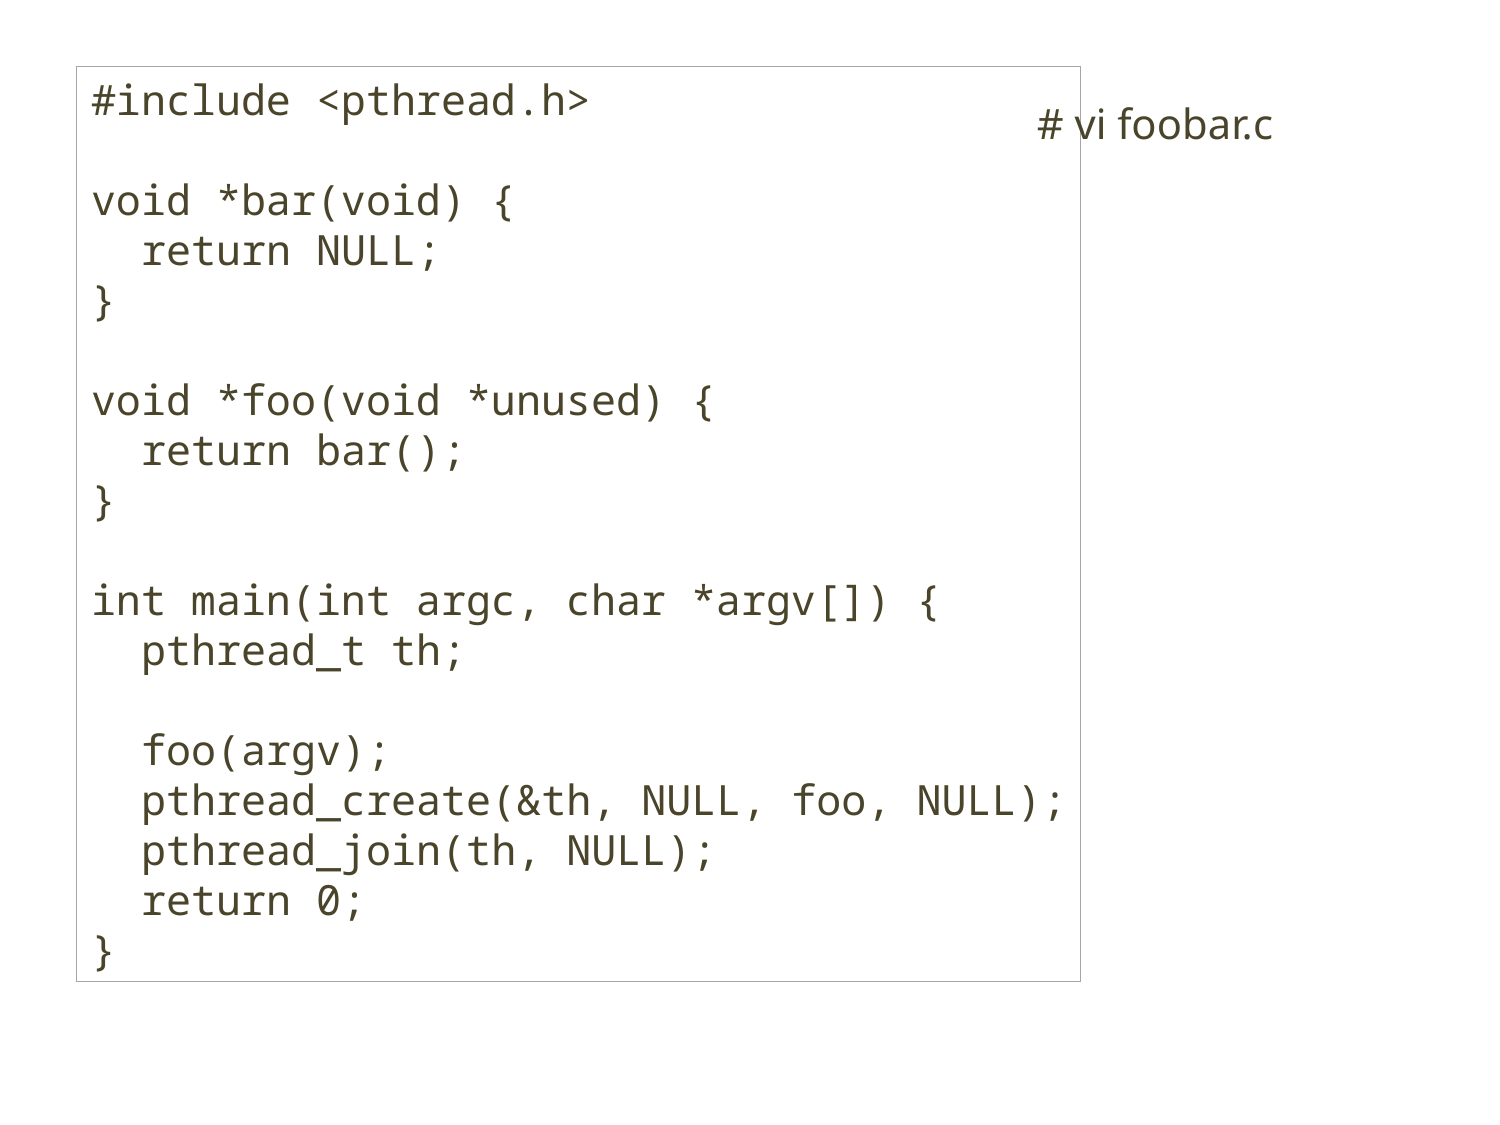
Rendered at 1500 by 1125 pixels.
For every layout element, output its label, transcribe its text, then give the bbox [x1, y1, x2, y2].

text_box #include <pthread.h> void *bar(void) { return NULL; } void *foo(void *unused) { return bar(); } int main(int argc, char *argv[]) { pthread_t th; foo(argv); pthread_create(&th, NULL, foo, NULL); pthread_join(th, NULL); return 0; } [76, 66, 1081, 982]
text_box # vi foobar.c [1022, 90, 1289, 155]
